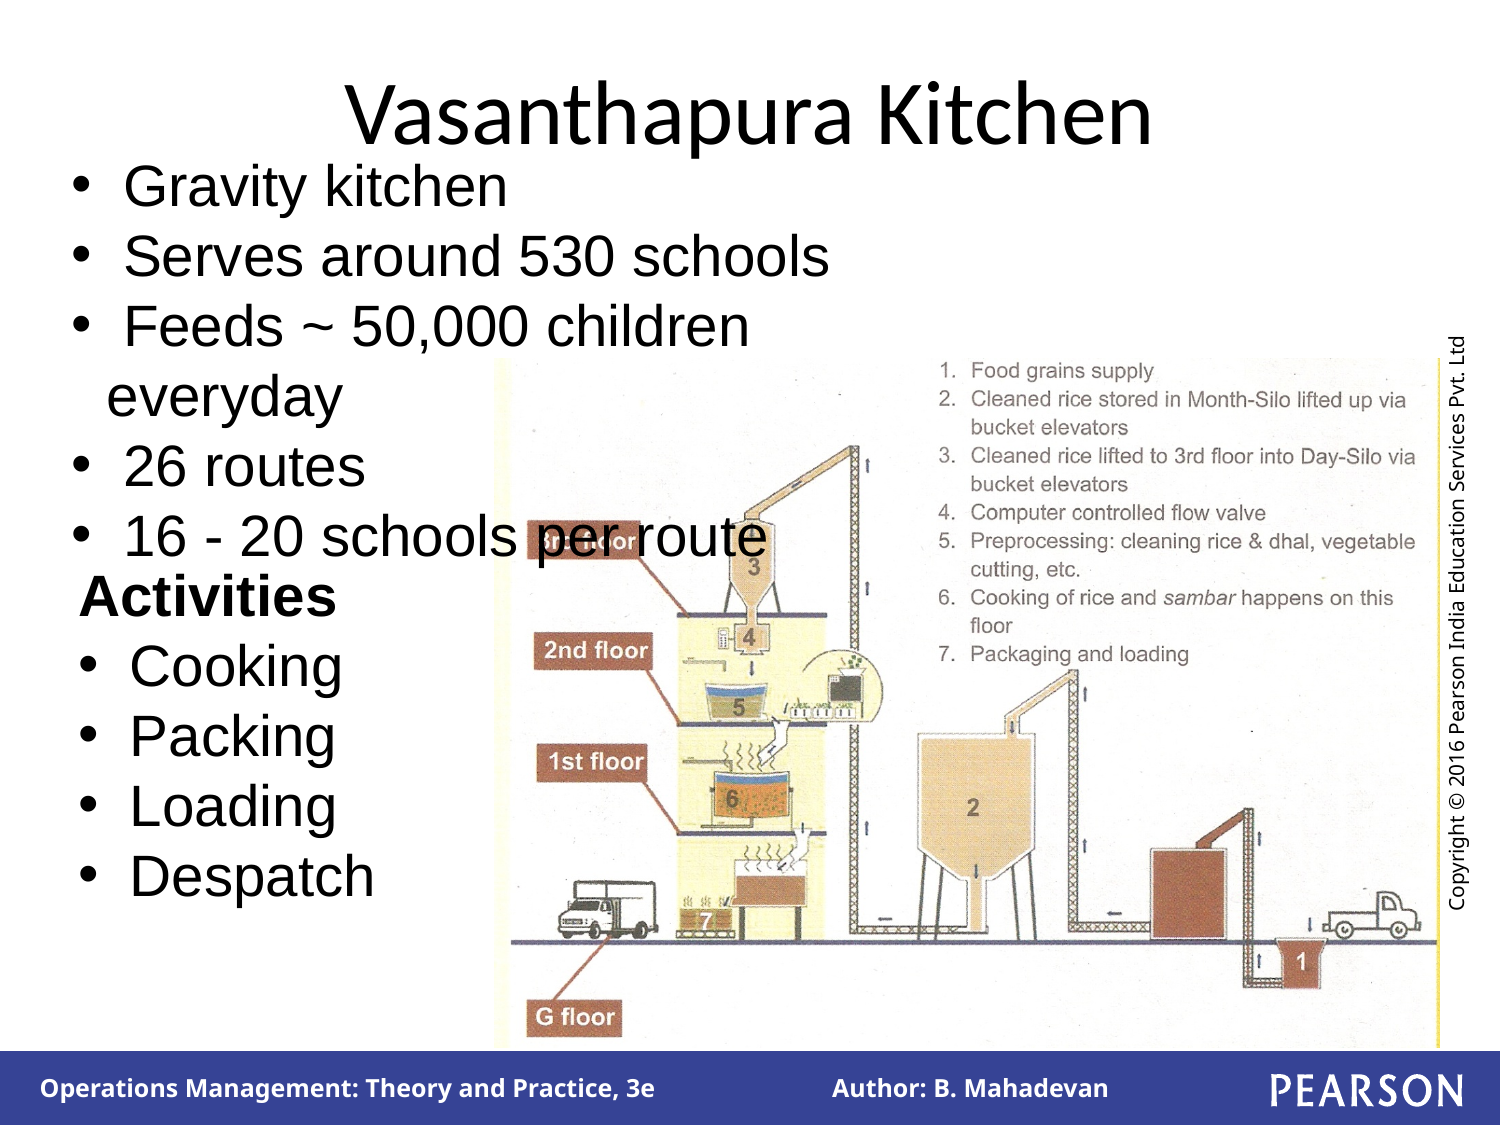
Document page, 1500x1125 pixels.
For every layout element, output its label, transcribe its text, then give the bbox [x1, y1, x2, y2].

text_box Activities Cooking Packing Loading Despatch [63, 576, 489, 916]
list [494, 357, 1440, 1049]
title Vasanthapura Kitchen [75, 45, 1425, 233]
text_box Gravity kitchen Serves around 530 schools Feeds ~ 50,000 children everyday 26 routes 16 - 20 schools per route [56, 140, 1014, 576]
